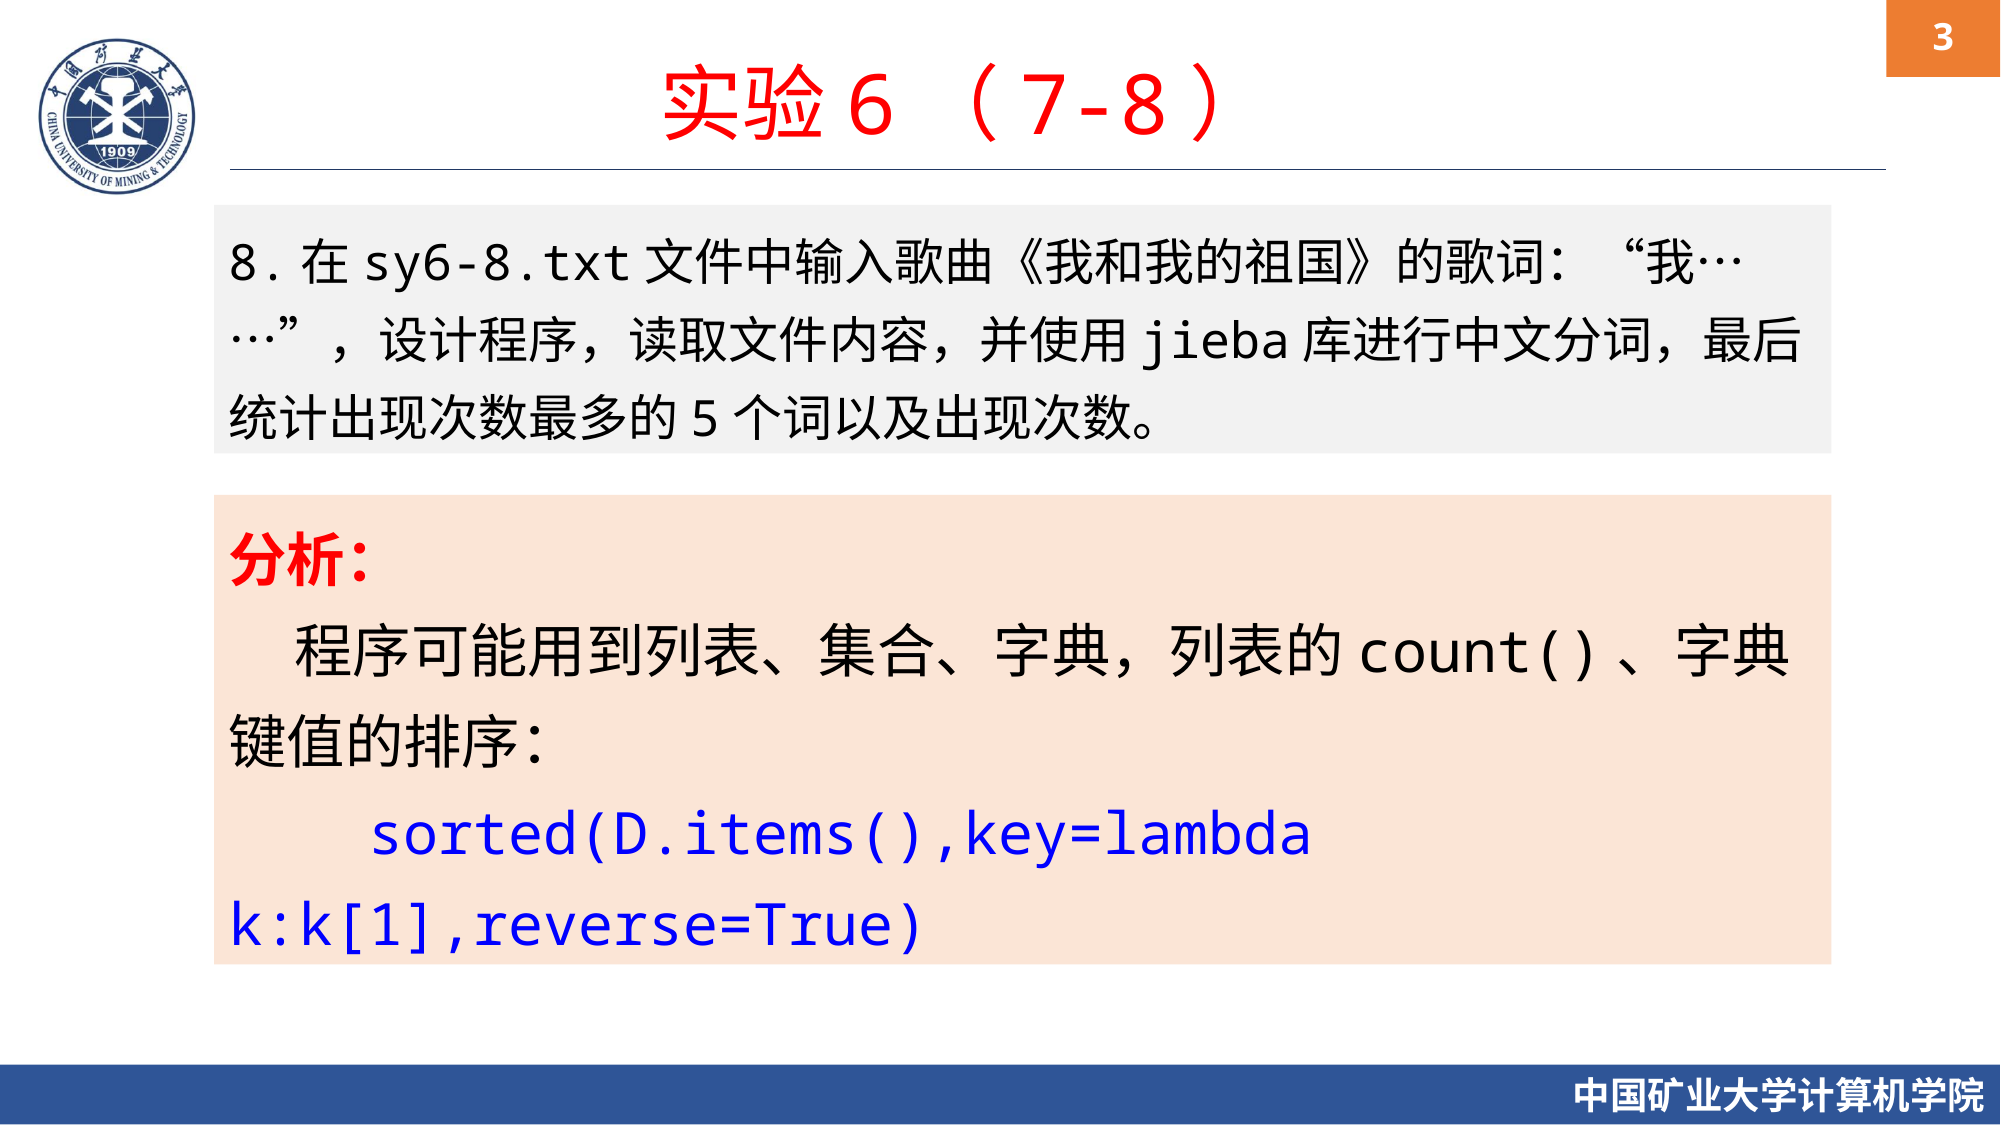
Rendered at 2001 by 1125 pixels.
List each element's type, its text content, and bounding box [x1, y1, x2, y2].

text_box 分析： 程序可能用到列表、集合、字典，列表的count()、字典键值的排序： sorted(D.items(),key=lambda k:k[1],reverse=True) [214, 494, 1832, 965]
text_box 8.在sy6-8.txt文件中输入歌曲《我和我的祖国》的歌词：“我……”，设计程序，读取文件内容，并使用jieba库进行中文分词，最后统计出现次数最多的5个词以及出现次数。 [214, 204, 1832, 454]
picture [35, 37, 198, 196]
text_box 实验6（7-8） [454, 43, 1478, 159]
